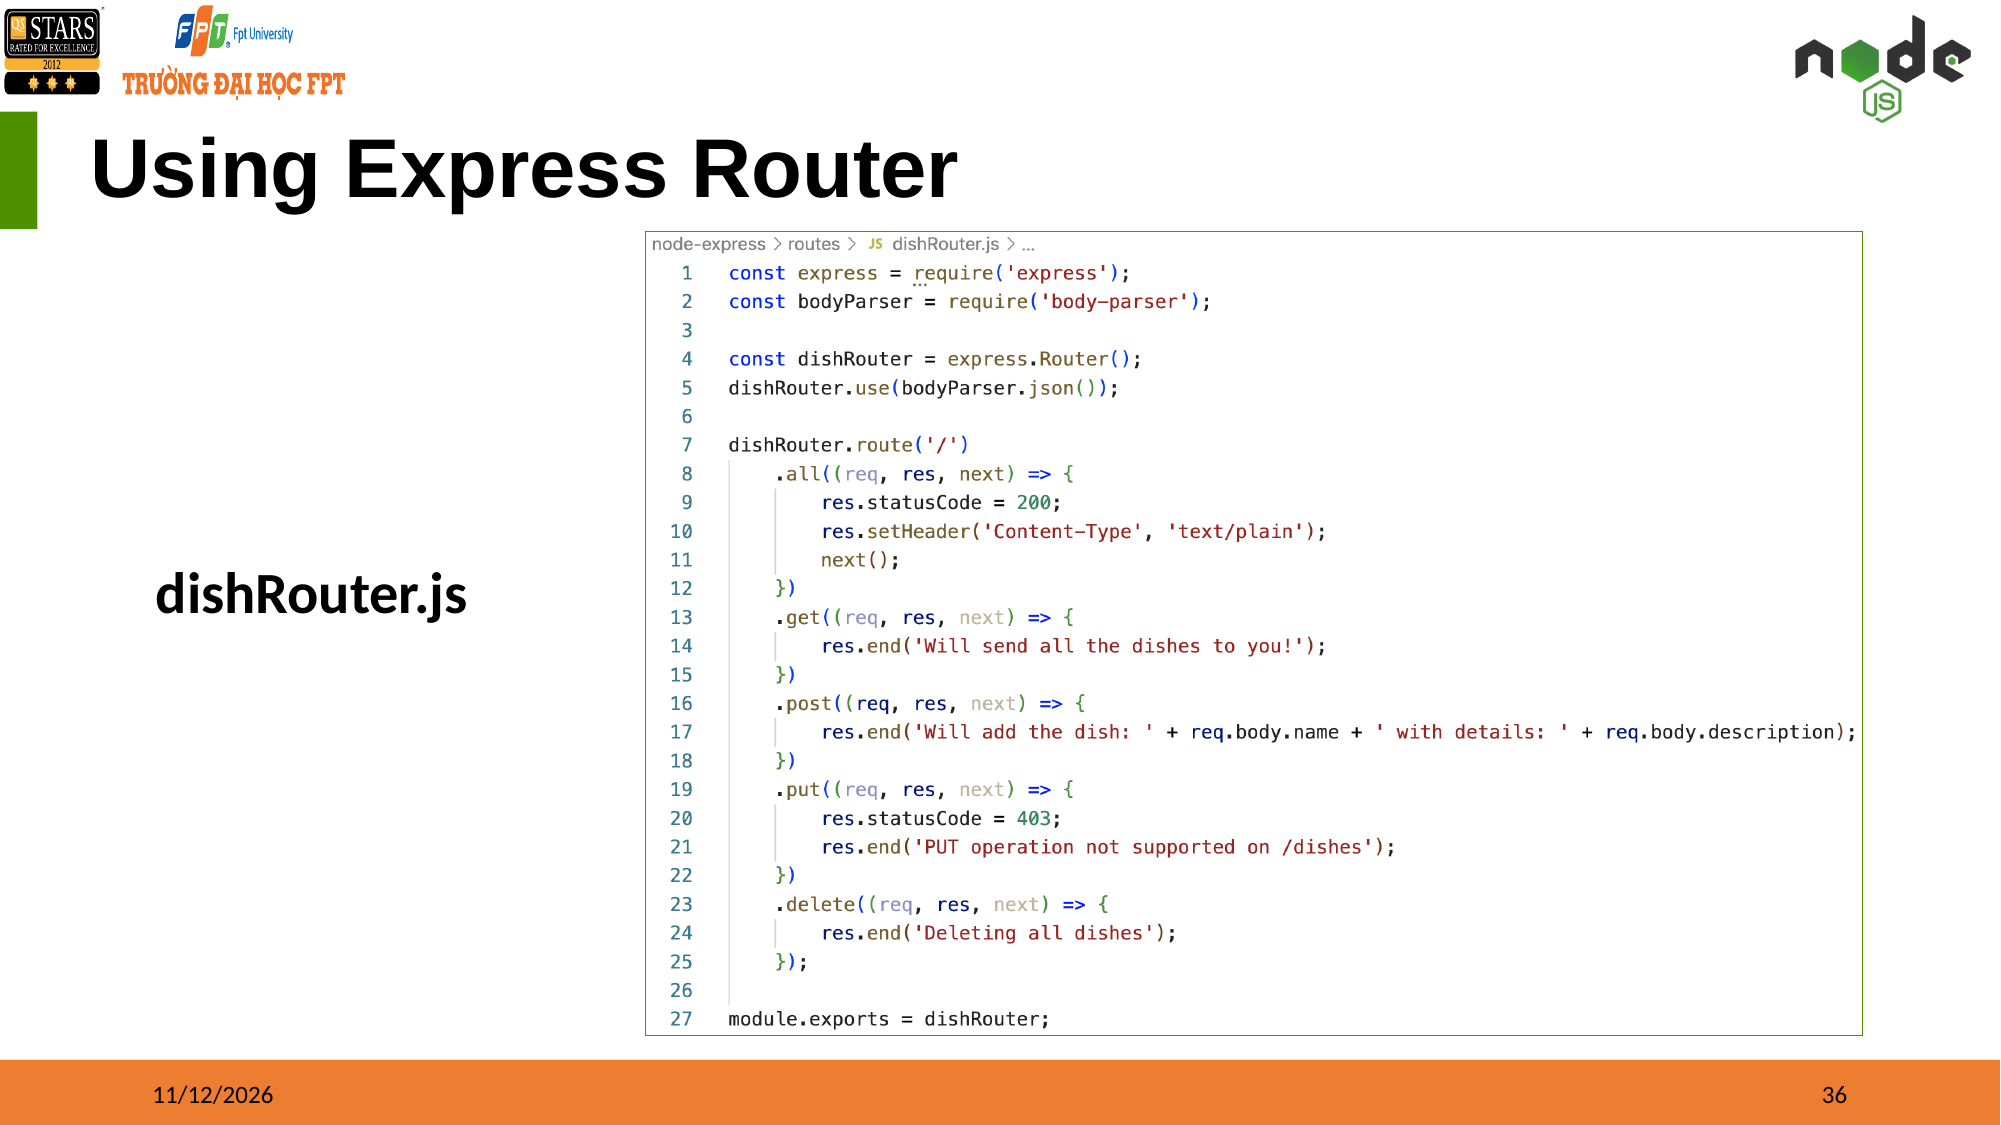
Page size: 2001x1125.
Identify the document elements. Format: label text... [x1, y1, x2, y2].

text_box dishRouter.js [141, 547, 508, 633]
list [645, 231, 1863, 1036]
title Using Express Router [37, 111, 1978, 230]
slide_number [137, 1063, 588, 1124]
slide_number 36 [1412, 1063, 1863, 1124]
picture [1766, 0, 2000, 157]
